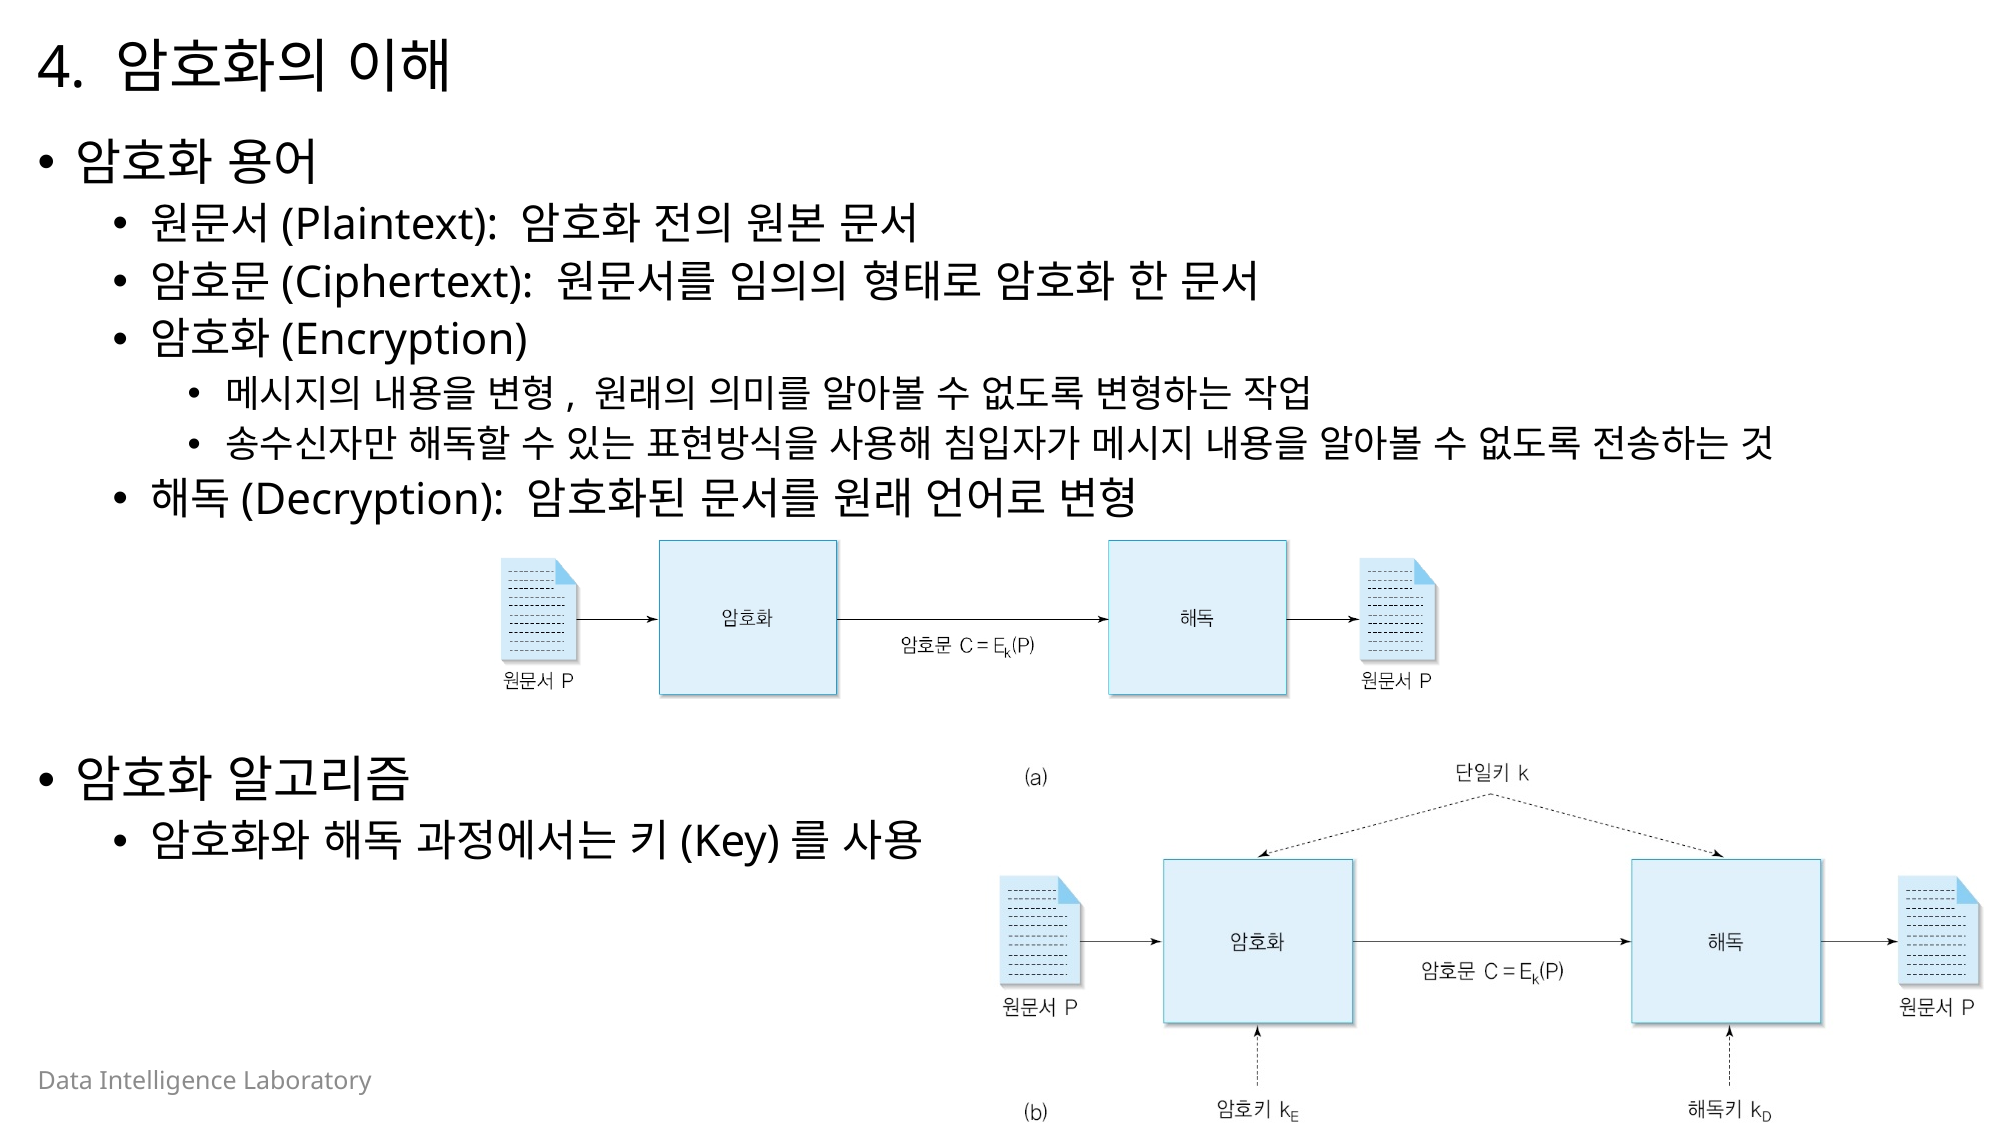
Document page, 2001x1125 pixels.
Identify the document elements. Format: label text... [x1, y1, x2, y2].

list 암호화 용어 원문서(Plaintext): 암호화 전의 원본 문서 암호문(Ciphertext): 원문서를 임의의 형태로 암호화 한 문서 암호화(Encryption) 메시지의 내용을 변형, 원래의 의미를 알아볼 수 없도록 변형하는 작업 송수신자만 해독할 수 있는 표현방식을 사용해 침입자가 메시지 내용을 알아볼 수 없도록 전송하는 것 해독(Decryption): 암호화된 문서를 원래 언어로 변형 암호화 알고리즘 암호화와 해독 과정에서는 키(Key)를 사용 [22, 129, 1974, 1060]
picture [985, 758, 1984, 1125]
picture [481, 539, 1441, 699]
footer Data Intelligence Laboratory [22, 1059, 698, 1101]
title 4. 암호화의 이해 [22, 25, 1974, 112]
